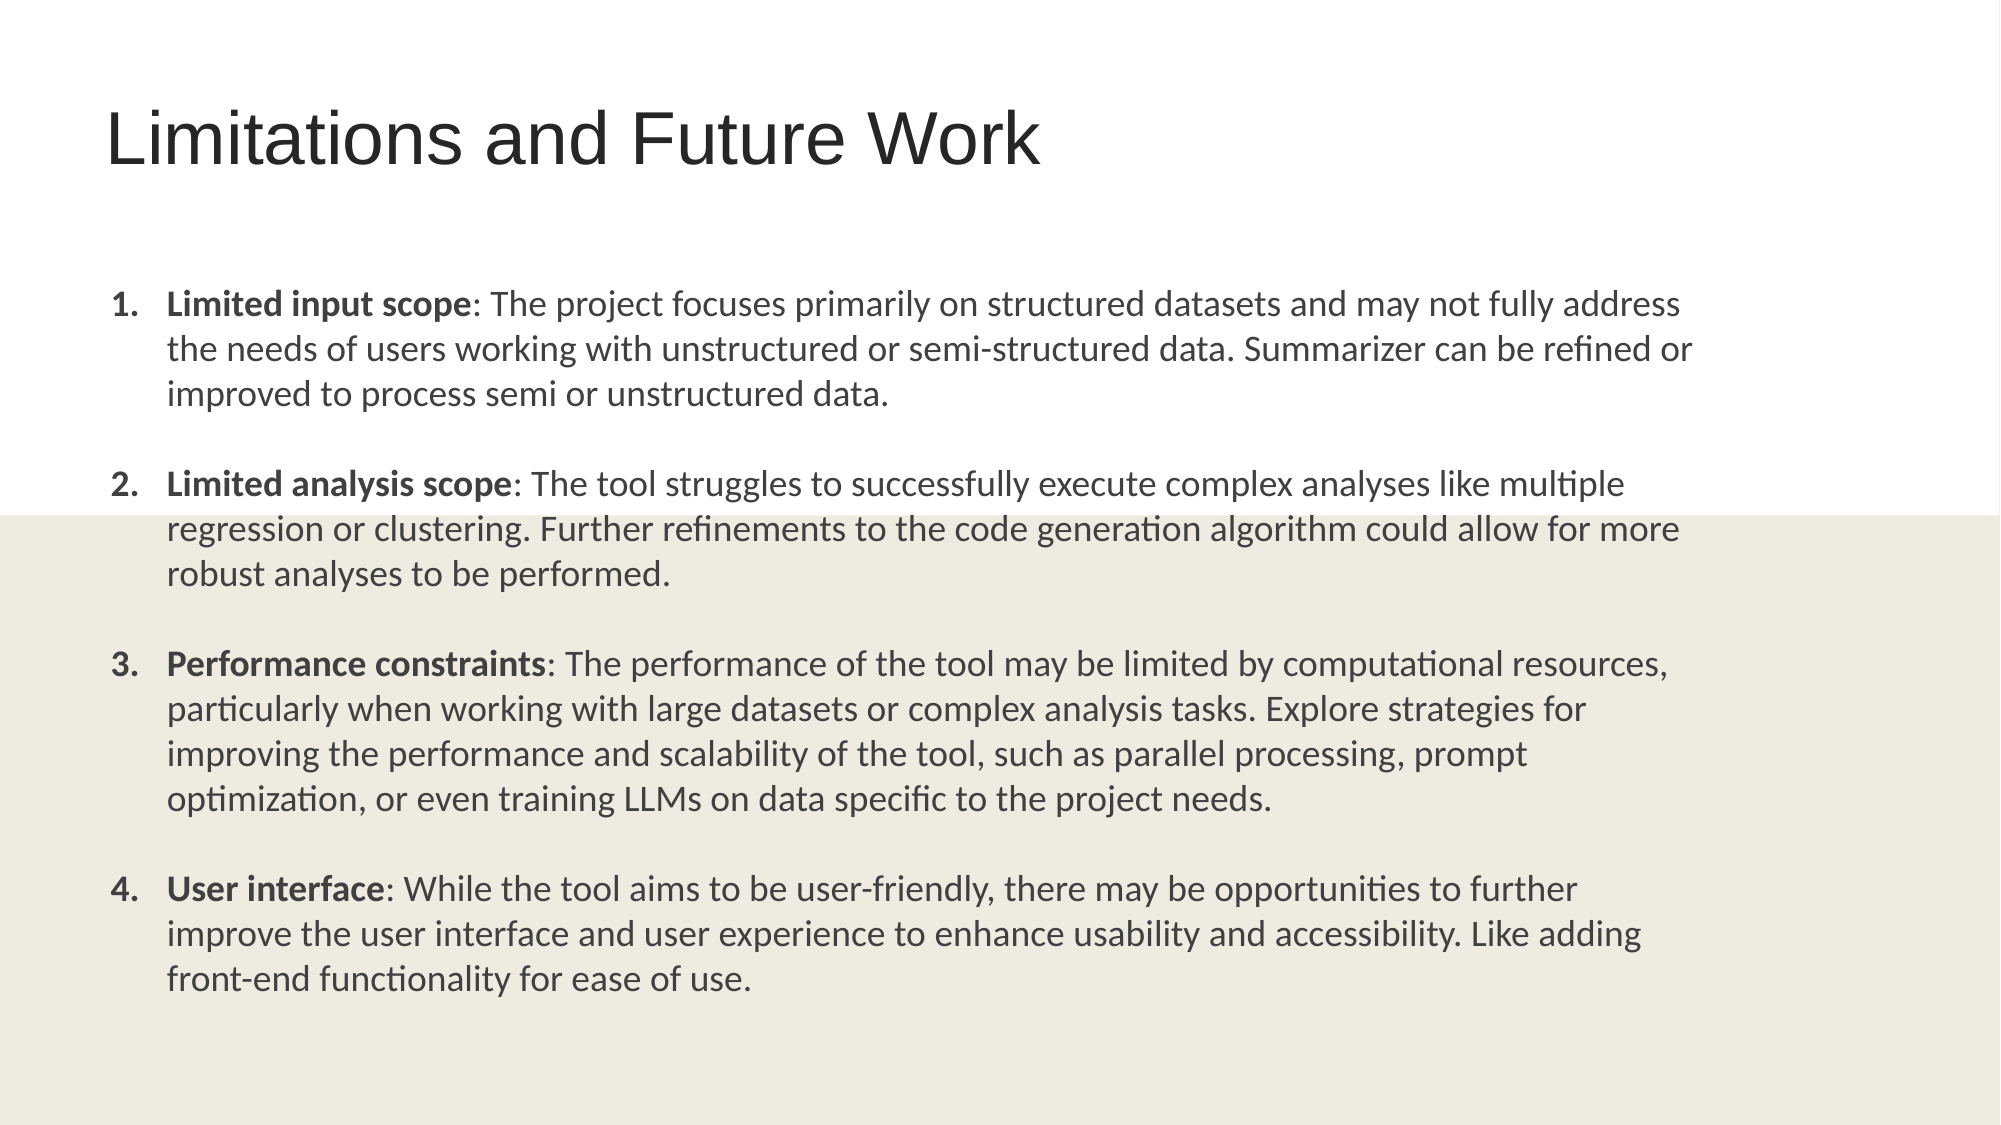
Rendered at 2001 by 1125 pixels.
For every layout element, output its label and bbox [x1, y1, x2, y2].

text_box [0, 0, 2000, 1125]
